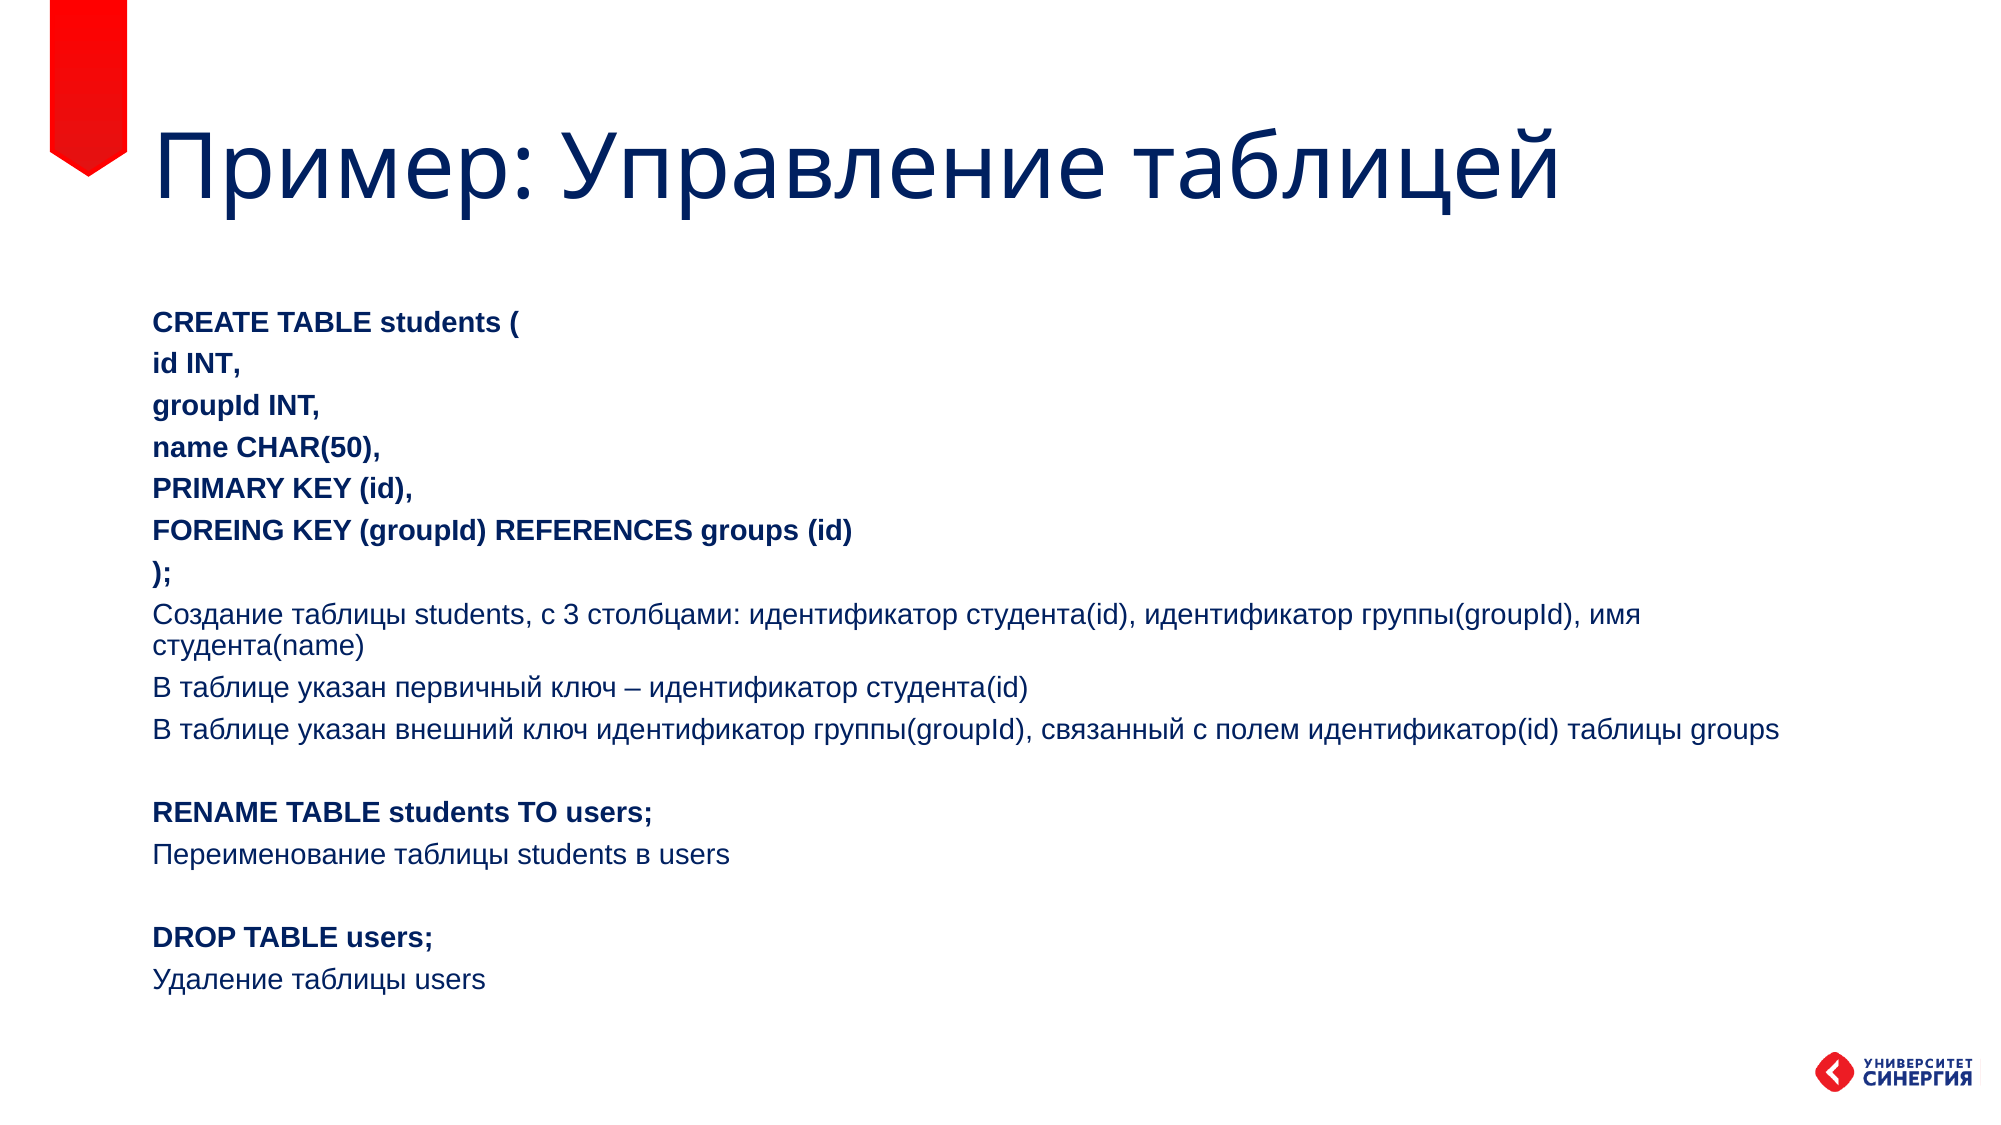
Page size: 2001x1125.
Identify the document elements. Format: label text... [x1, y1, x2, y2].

list CREATE TABLE students ( id INT, groupId INT, name CHAR(50), PRIMARY KEY (id), FOREING KEY (groupId) REFERENCES groups (id) ); Создание таблицы students, с 3 столбцами: идентификатор студента(id), идентификатор группы(groupId), имя студента(name) В таблице указан первичный ключ – идентификатор студента(id) В таблице указан внешний ключ идентификатор группы(groupId), связанный с полем идентификатор(id) таблицы groups RENAME TABLE students TO users; Переименование таблицы students в users DROP TABLE users; Удаление таблицы users [137, 299, 1863, 1014]
picture [1815, 1052, 1981, 1092]
title Пример: Управление таблицей [137, 59, 1863, 278]
